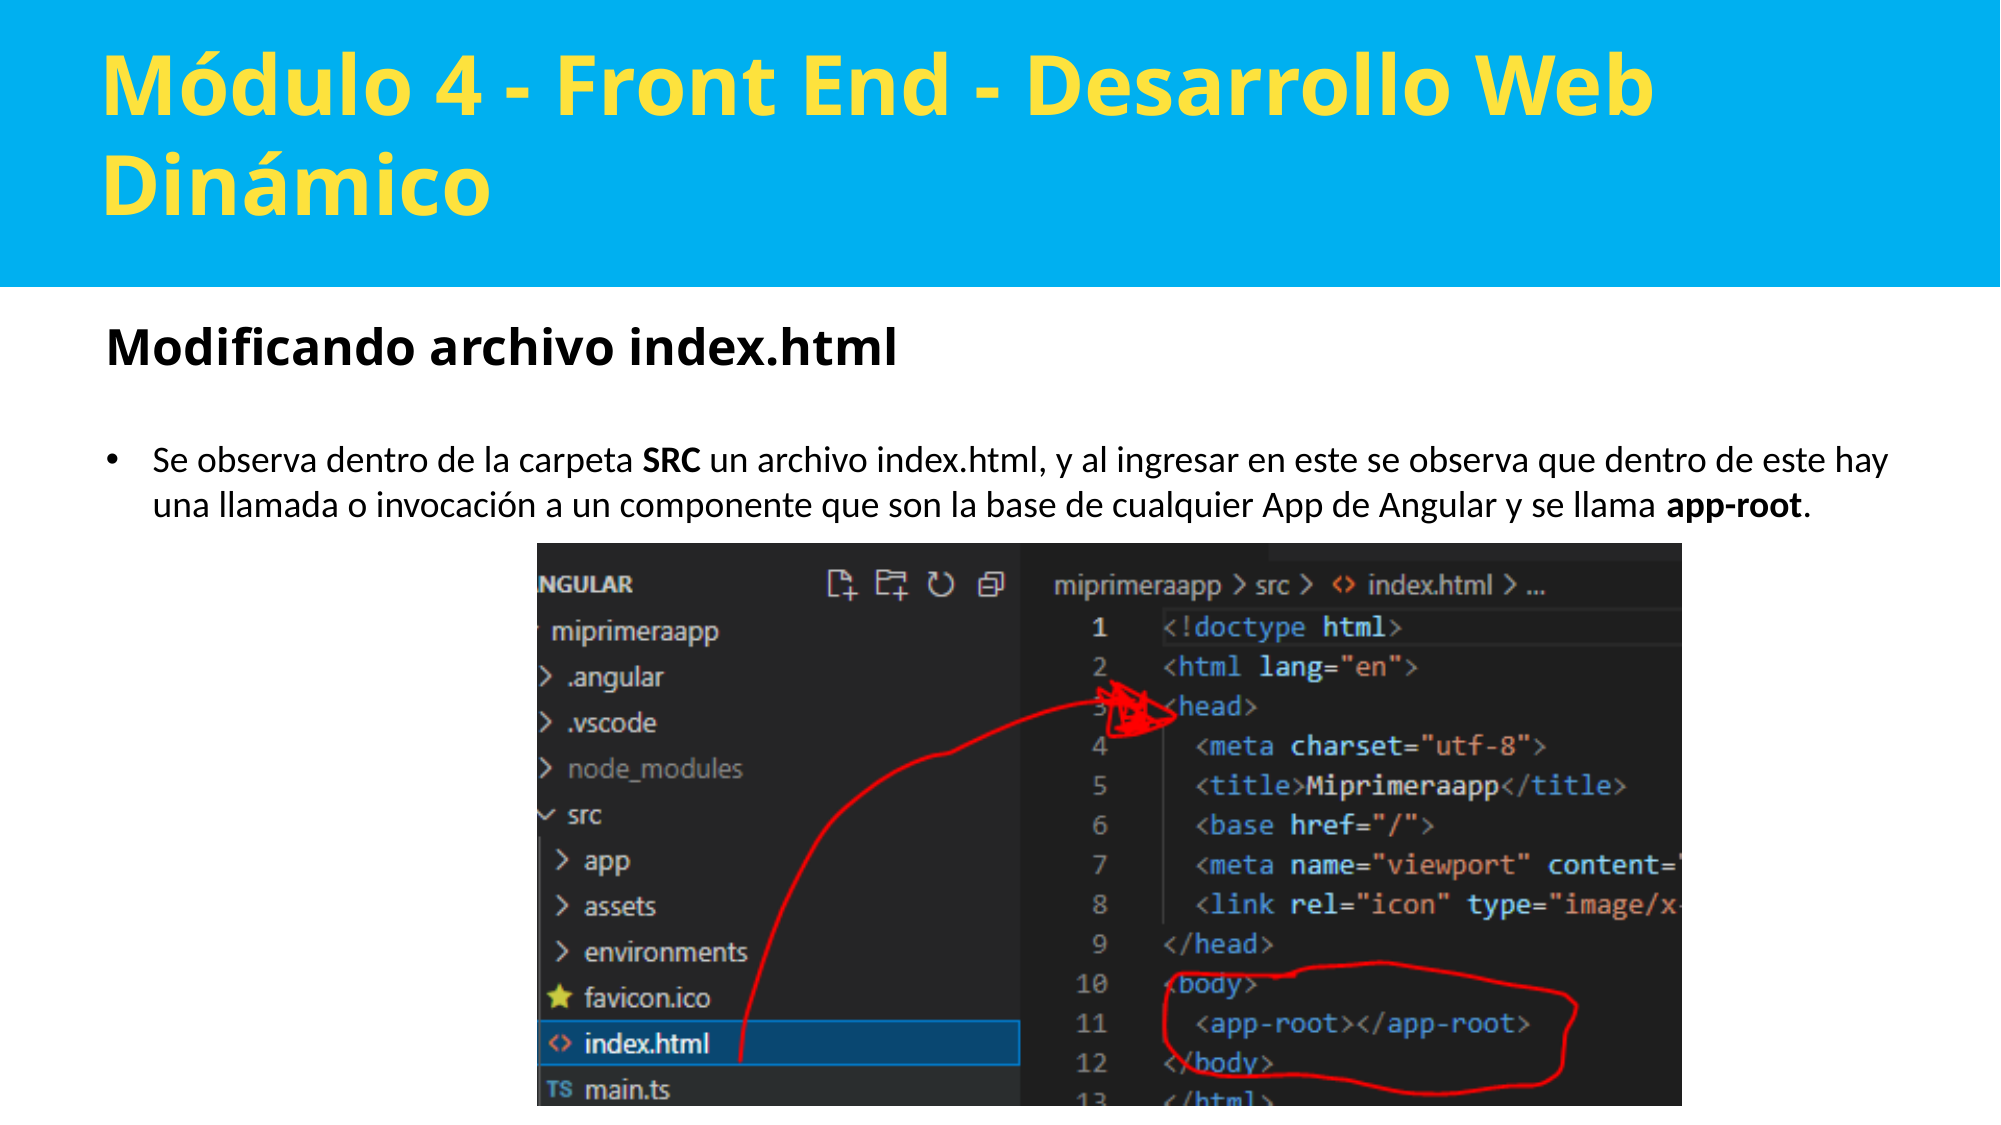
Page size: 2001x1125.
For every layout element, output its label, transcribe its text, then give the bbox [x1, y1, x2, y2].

picture [537, 542, 1683, 1106]
text_box Módulo 4 - Front End - Desarrollo Web Dinámico [92, 24, 1901, 222]
text_box Modificando archivo index.html Se observa dentro de la carpeta SRC un archivo index.html, y al ingresar en este se observa que dentro de este hay una llamada o invocación a un componente que son la base de cualquier App de Angular y se llama app-root. [85, 291, 1912, 595]
text_box [0, 0, 2000, 287]
